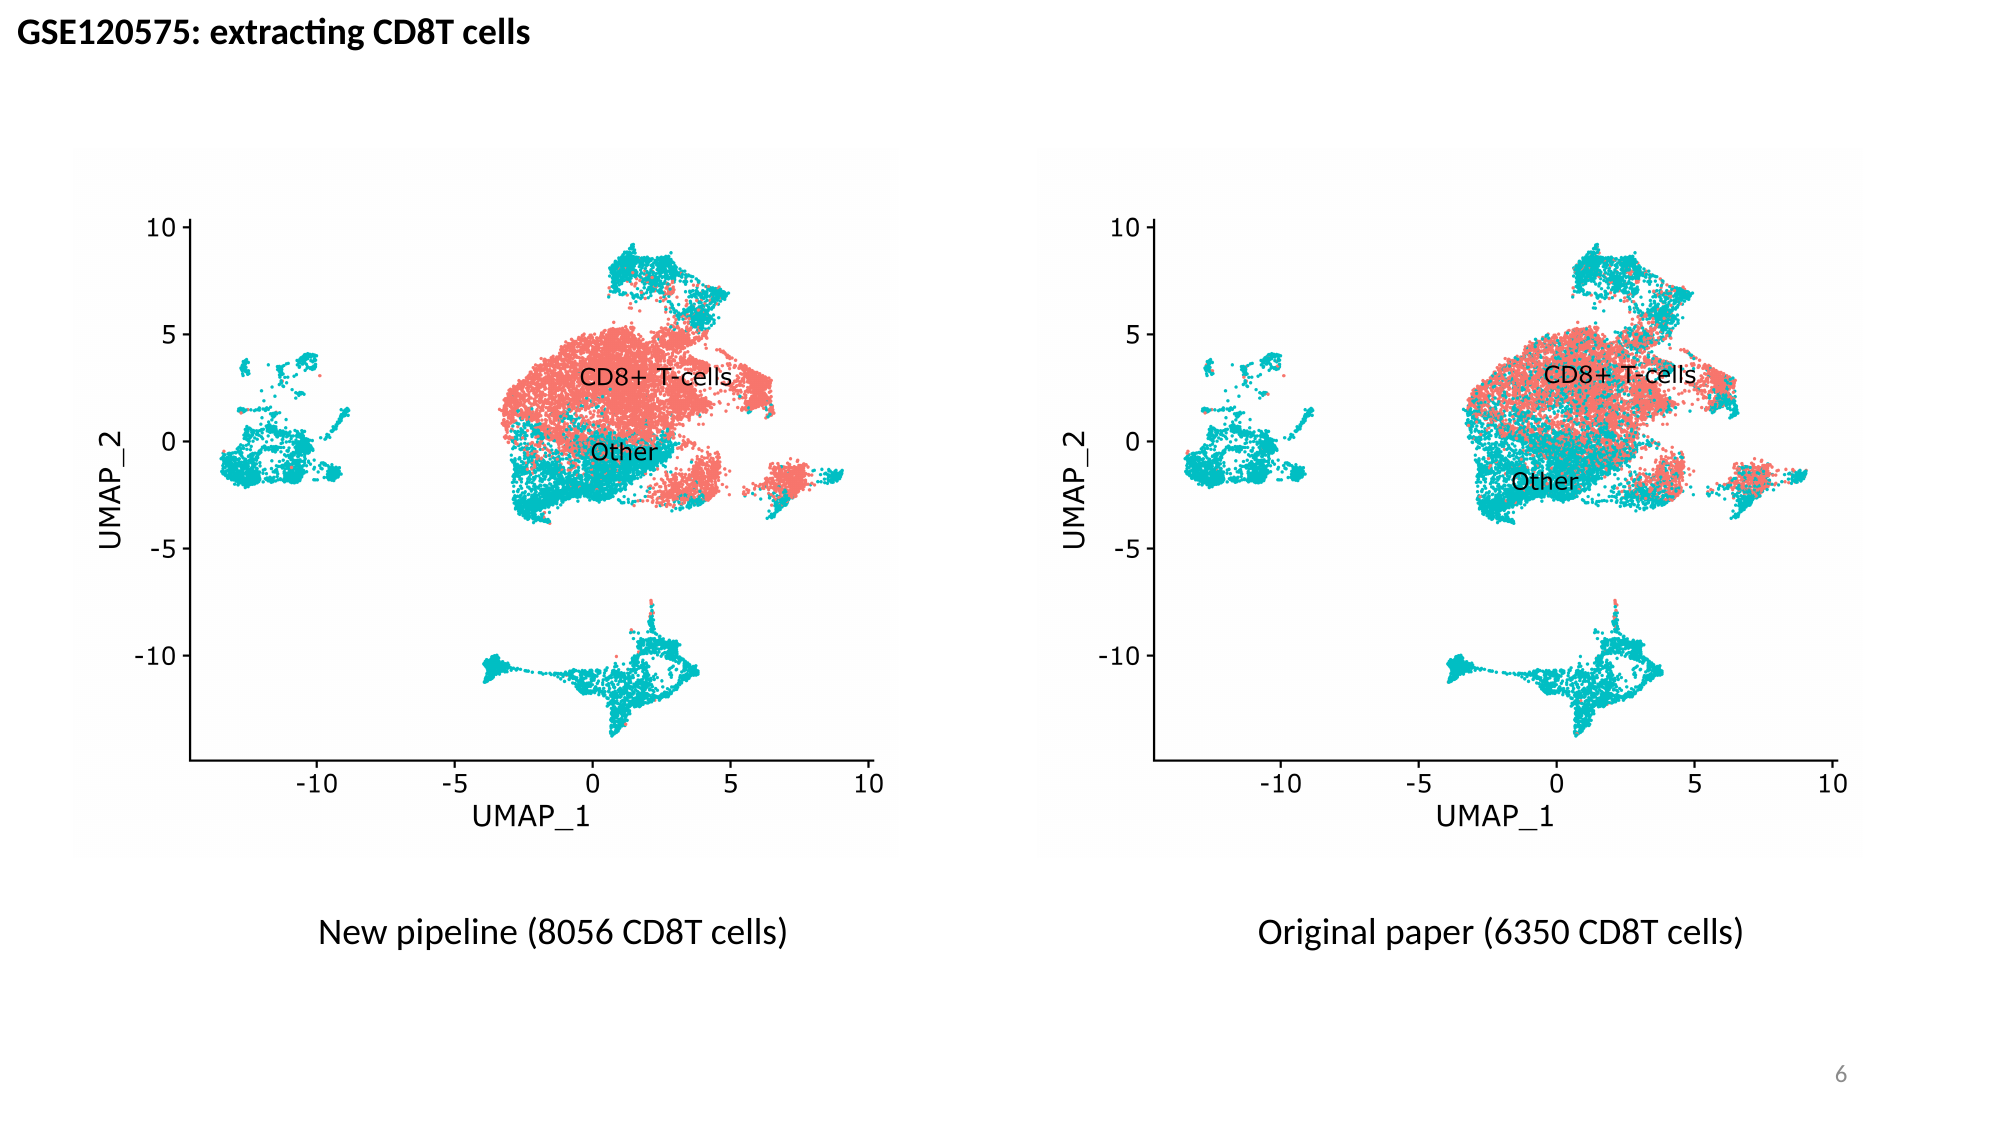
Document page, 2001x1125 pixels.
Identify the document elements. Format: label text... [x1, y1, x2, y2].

text_box Original paper (6350 CD8T cells) [1243, 899, 1760, 960]
text_box GSE120575: extracting CD8T cells [2, 0, 547, 60]
picture [73, 148, 899, 858]
slide_number 6 [1412, 1042, 1863, 1103]
picture [1037, 148, 1863, 858]
text_box New pipeline (8056 CD8T cells) [303, 899, 804, 960]
